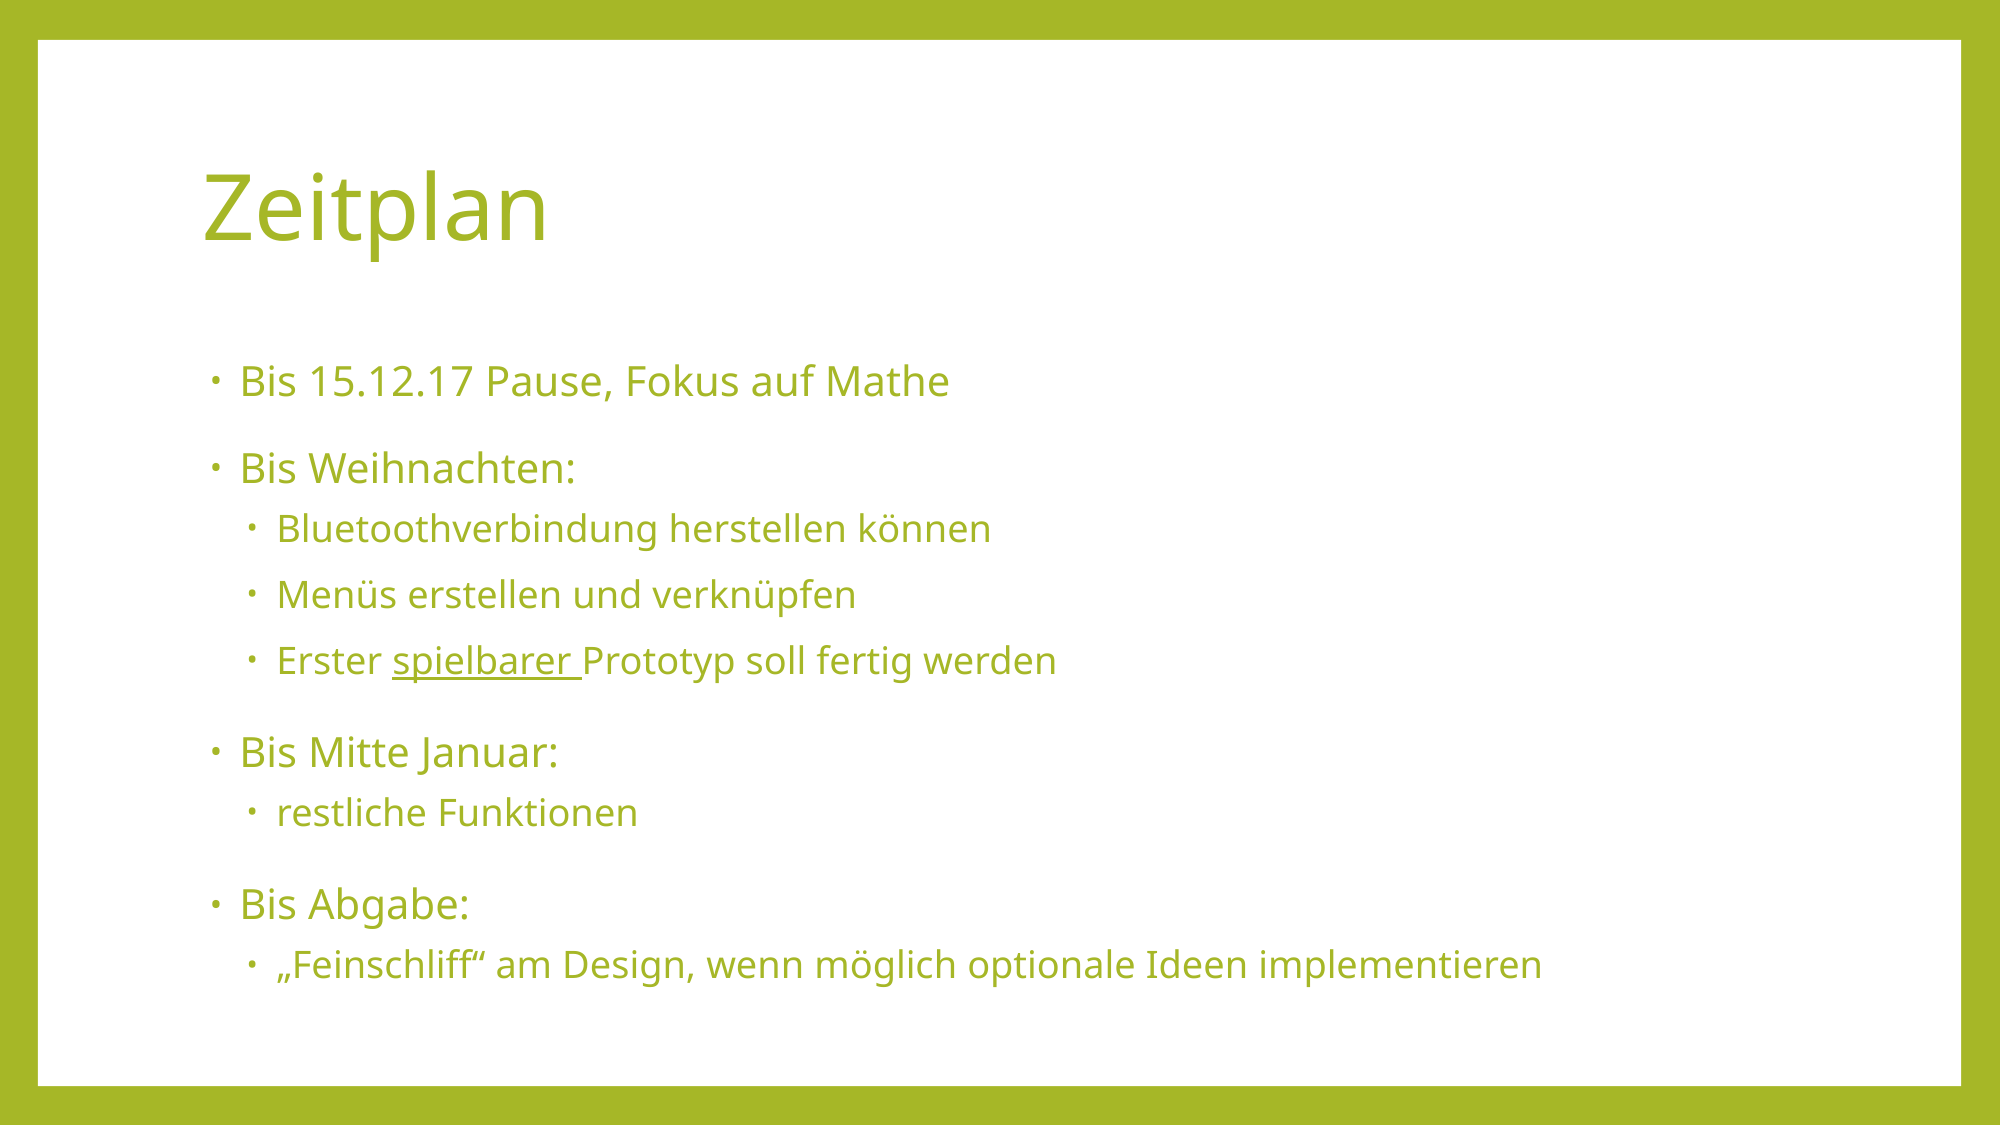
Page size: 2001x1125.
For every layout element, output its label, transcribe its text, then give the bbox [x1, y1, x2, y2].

list Bis 15.12.17 Pause, Fokus auf Mathe Bis Weihnachten: Bluetoothverbindung herstellen können Menüs erstellen und verknüpfen Erster spielbarer Prototyp soll fertig werden Bis Mitte Januar: restliche Funktionen Bis Abgabe: „Feinschliff“ am Design, wenn möglich optionale Ideen implementieren [187, 337, 1808, 1000]
title Zeitplan [187, 99, 1808, 323]
